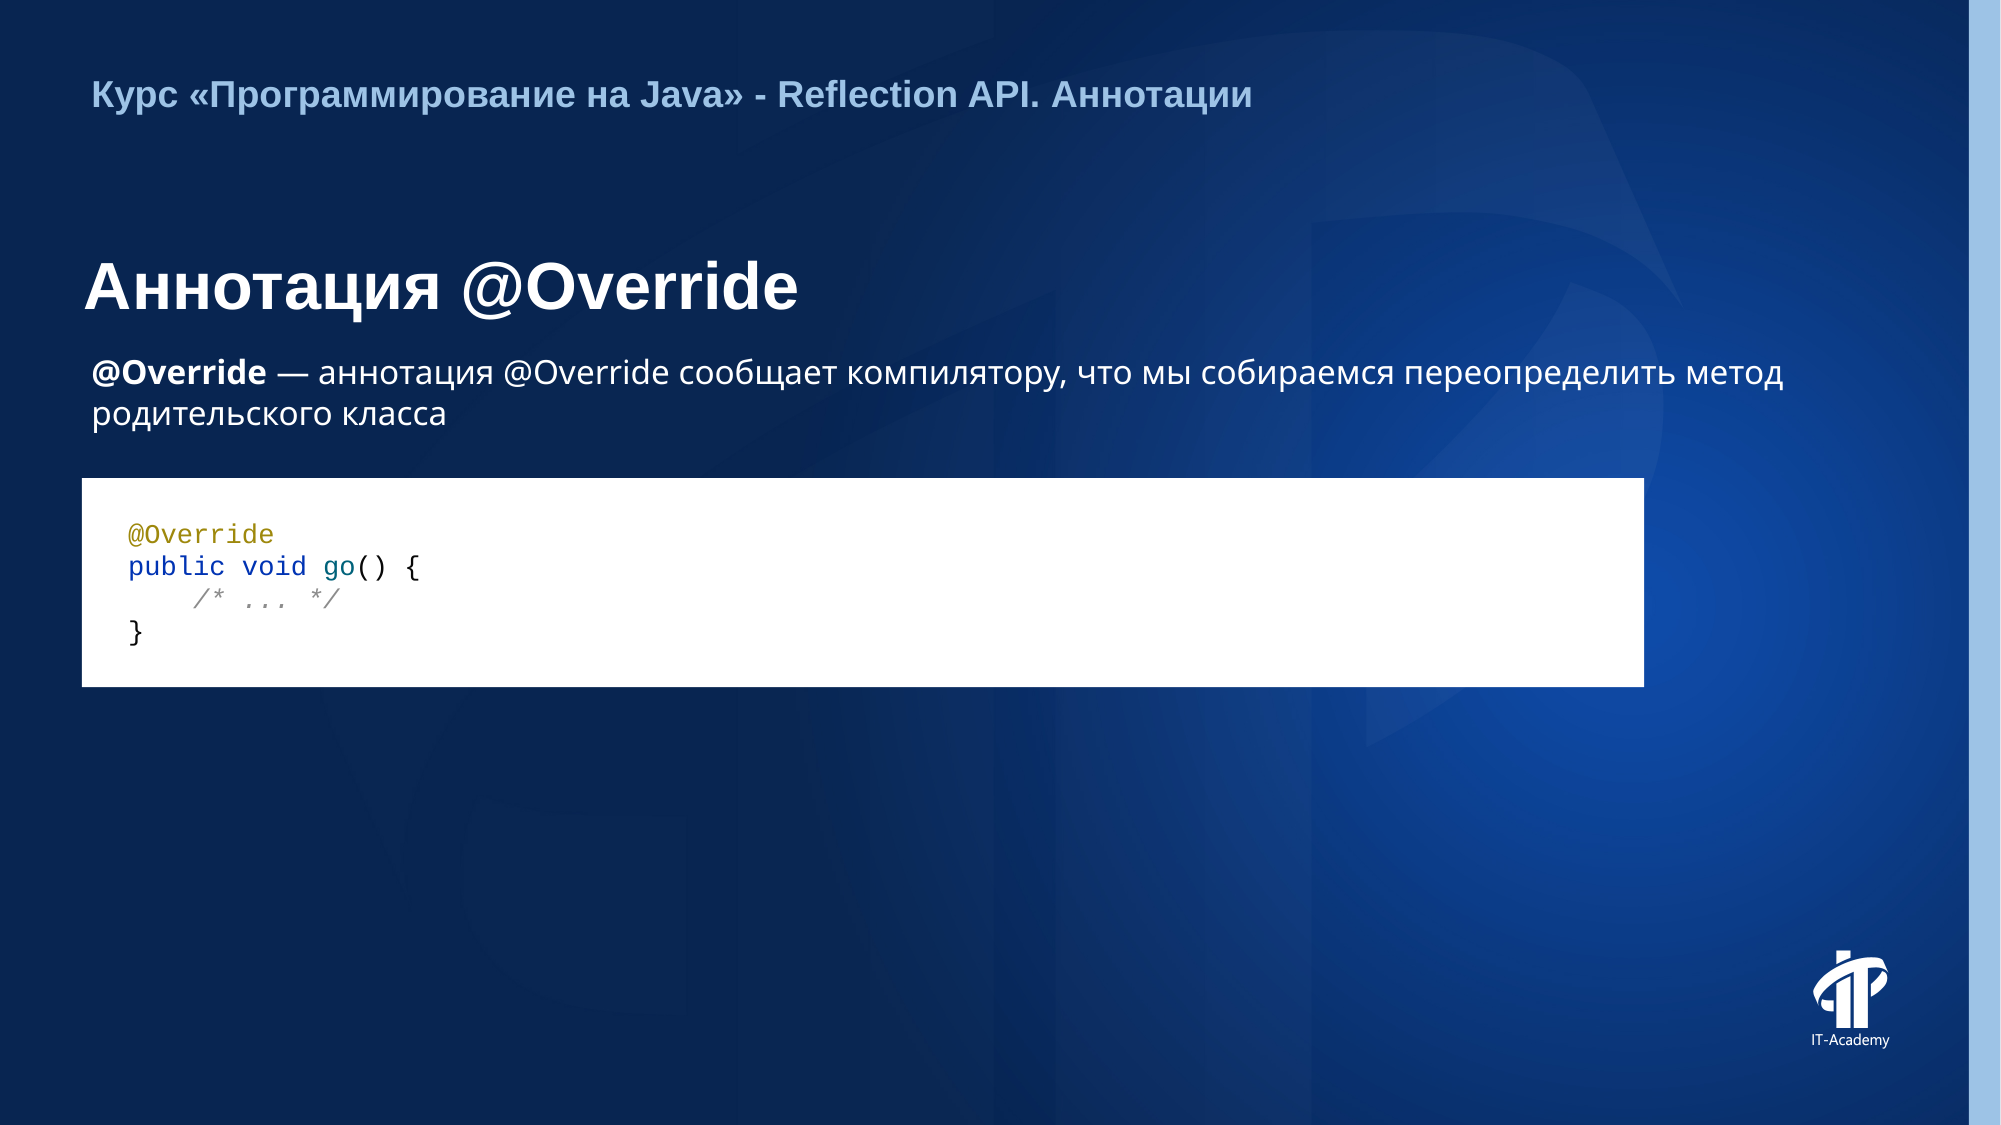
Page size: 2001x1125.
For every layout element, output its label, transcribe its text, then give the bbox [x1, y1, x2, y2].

text_box @Override — аннотация @Override сообщает компилятору, что мы собираемся переопределить метод родительского класса [84, 344, 1887, 440]
text_box [81, 478, 1645, 688]
picture [0, 0, 1968, 1125]
text_box @Override public void go() { /* ... */ } [120, 508, 962, 654]
text_box Курс «Программирование на Java» - Reflection API. Аннотации [84, 62, 1870, 123]
title Аннотация @Override [76, 235, 1068, 342]
text_box [1968, 0, 2000, 1125]
